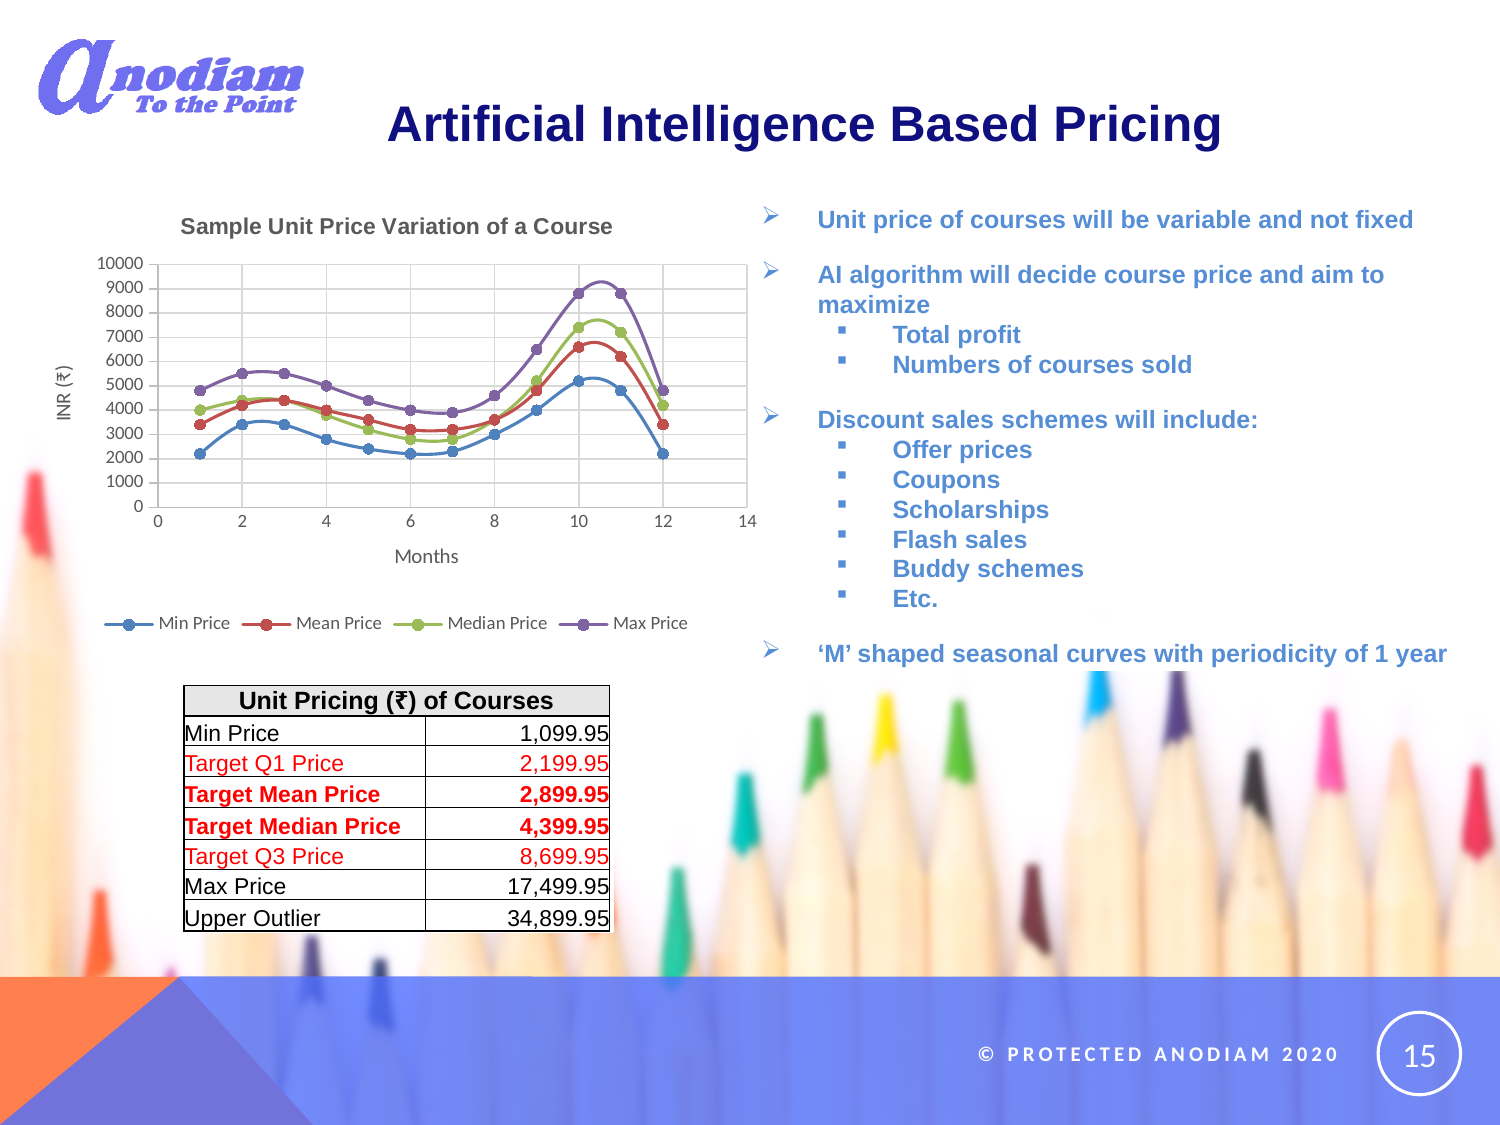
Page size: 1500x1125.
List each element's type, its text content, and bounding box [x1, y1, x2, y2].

text_box Artificial Intelligence Based Pricing [371, 84, 1435, 160]
chart [21, 188, 772, 641]
text_box Unit price of courses will be variable and not fixed AI algorithm will decide course price and aim to maximize Total profit Numbers of courses sold Discount sales schemes will include: Offer prices Coupons Scholarships Flash sales Buddy schemes Etc. ‘M’ shaped seasonal curves with periodicity of 1 year [776, 196, 1500, 384]
picture [29, 30, 314, 123]
picture [0, 384, 1500, 1125]
